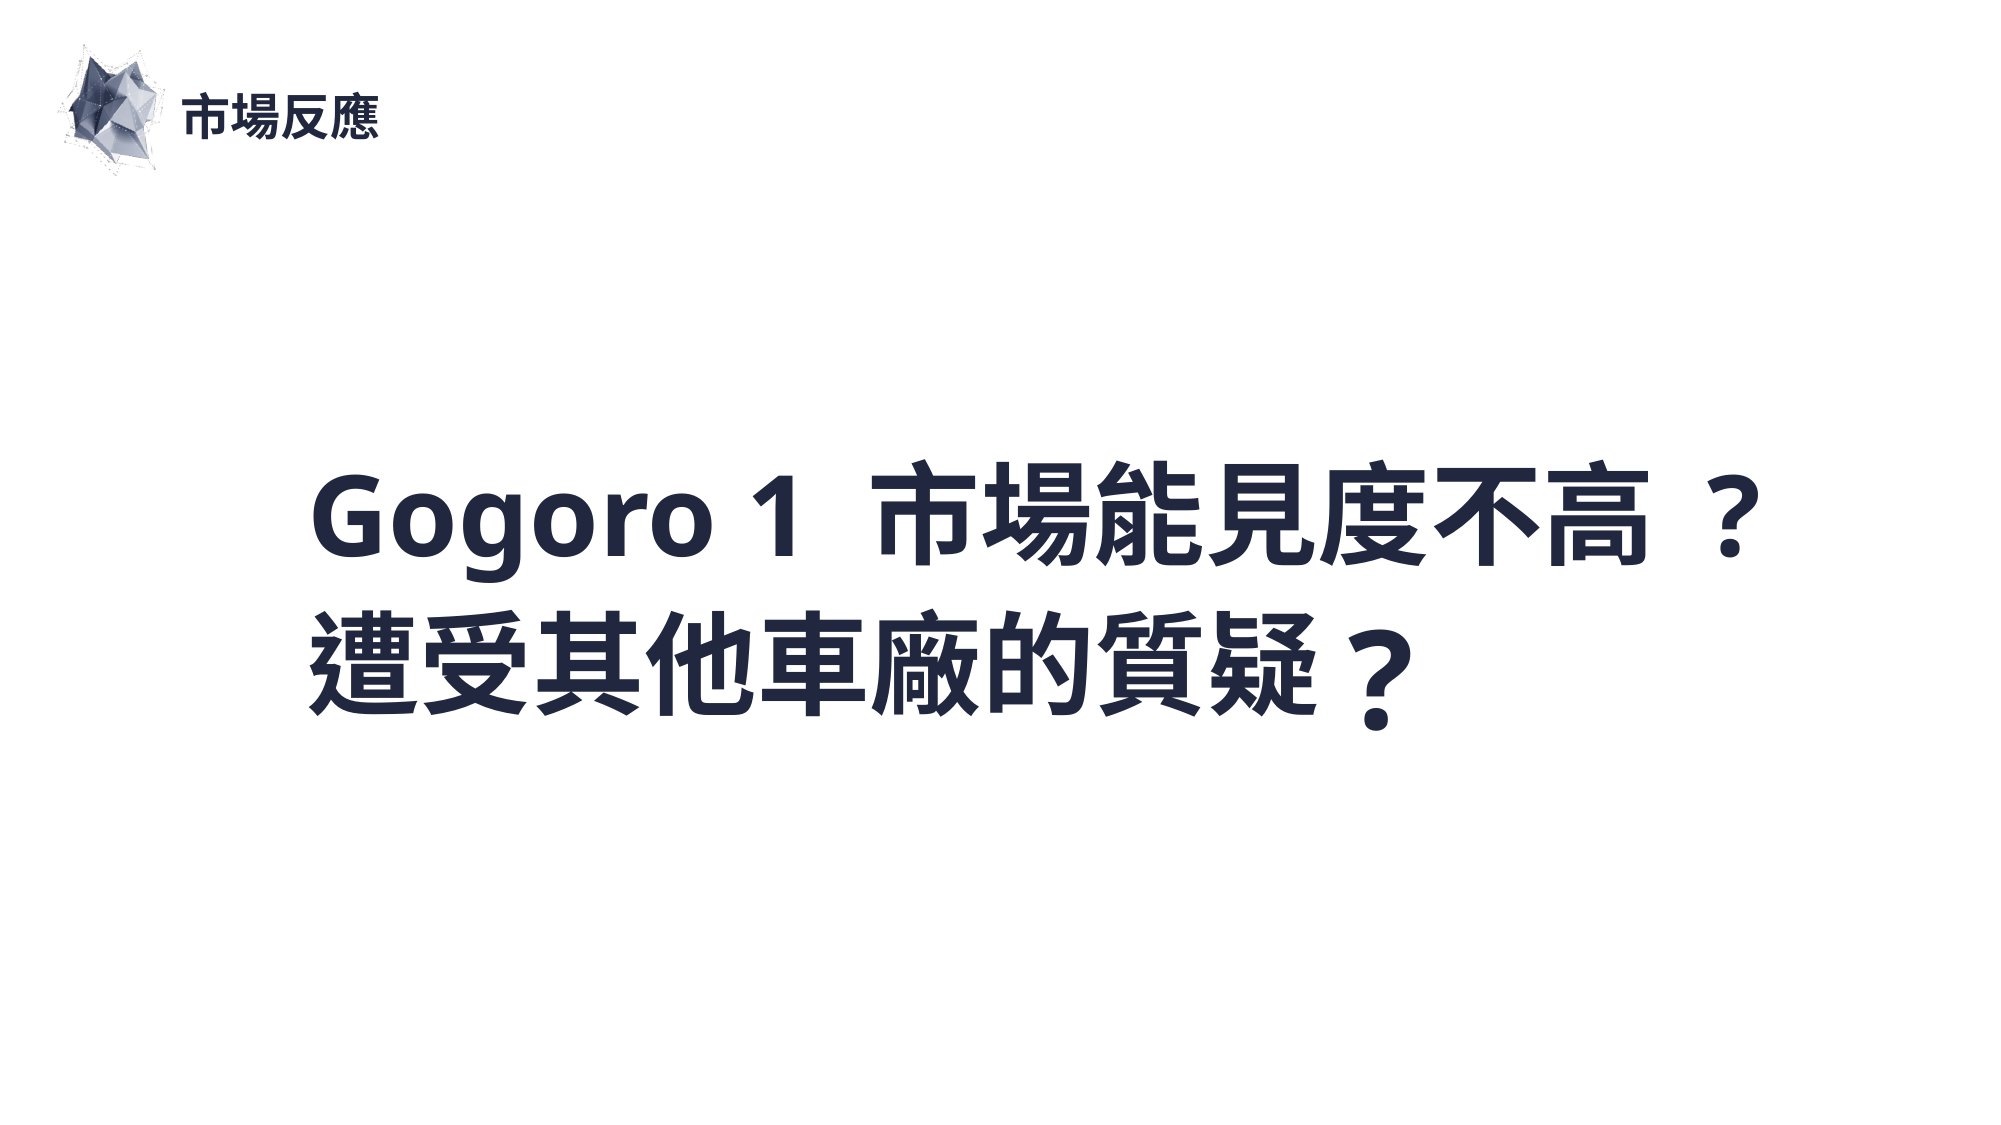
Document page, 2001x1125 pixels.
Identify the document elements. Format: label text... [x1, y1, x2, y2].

text_box 市場反應 [201, 70, 382, 153]
picture [1, 0, 211, 227]
text_box Gogoro 1 市場能見度不高 ? 遭受其他車廠的質疑 [307, 504, 1693, 737]
text_box ? [1333, 584, 2000, 764]
